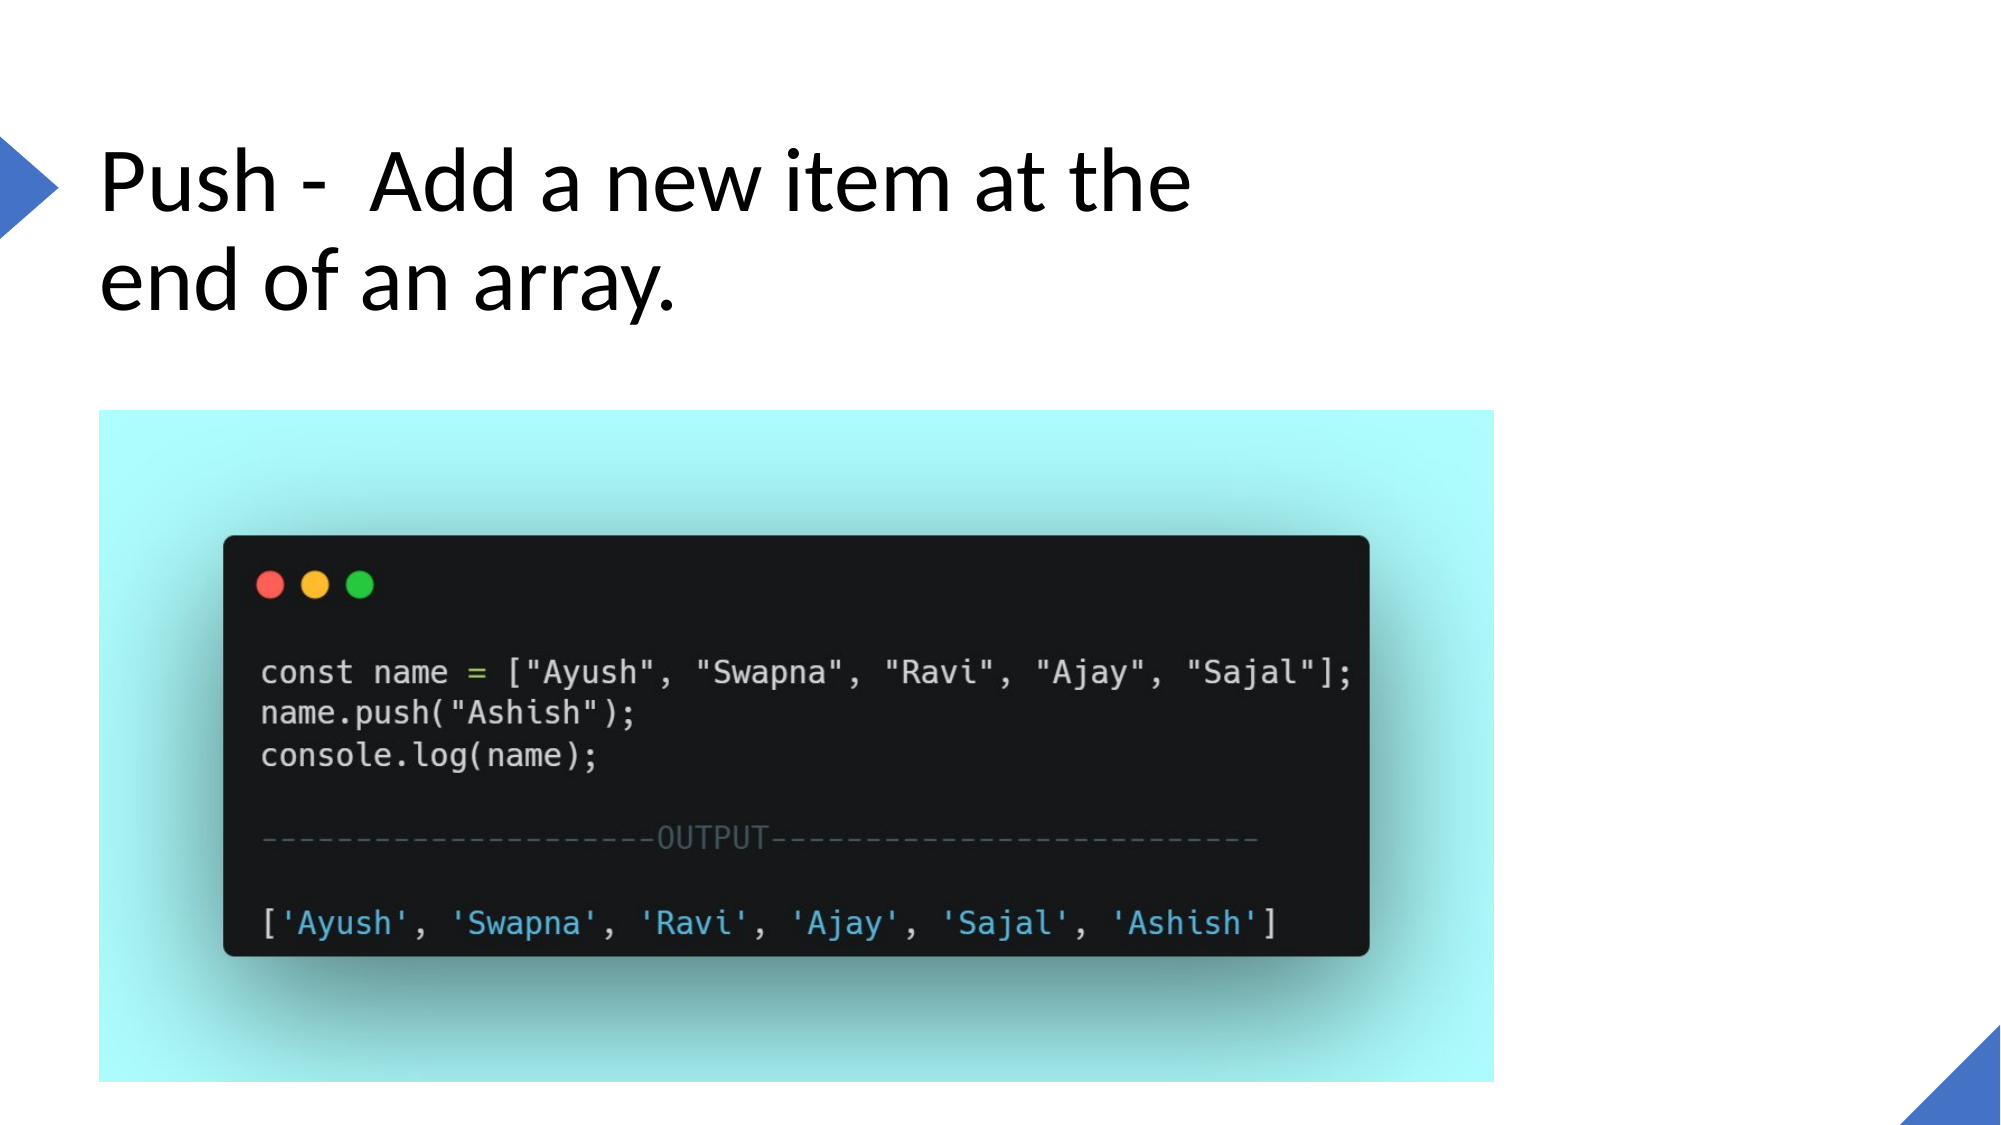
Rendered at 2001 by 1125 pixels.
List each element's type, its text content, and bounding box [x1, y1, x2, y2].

title Push - Add a new item at the end of an array. [99, 132, 1334, 370]
picture [99, 410, 1494, 1082]
